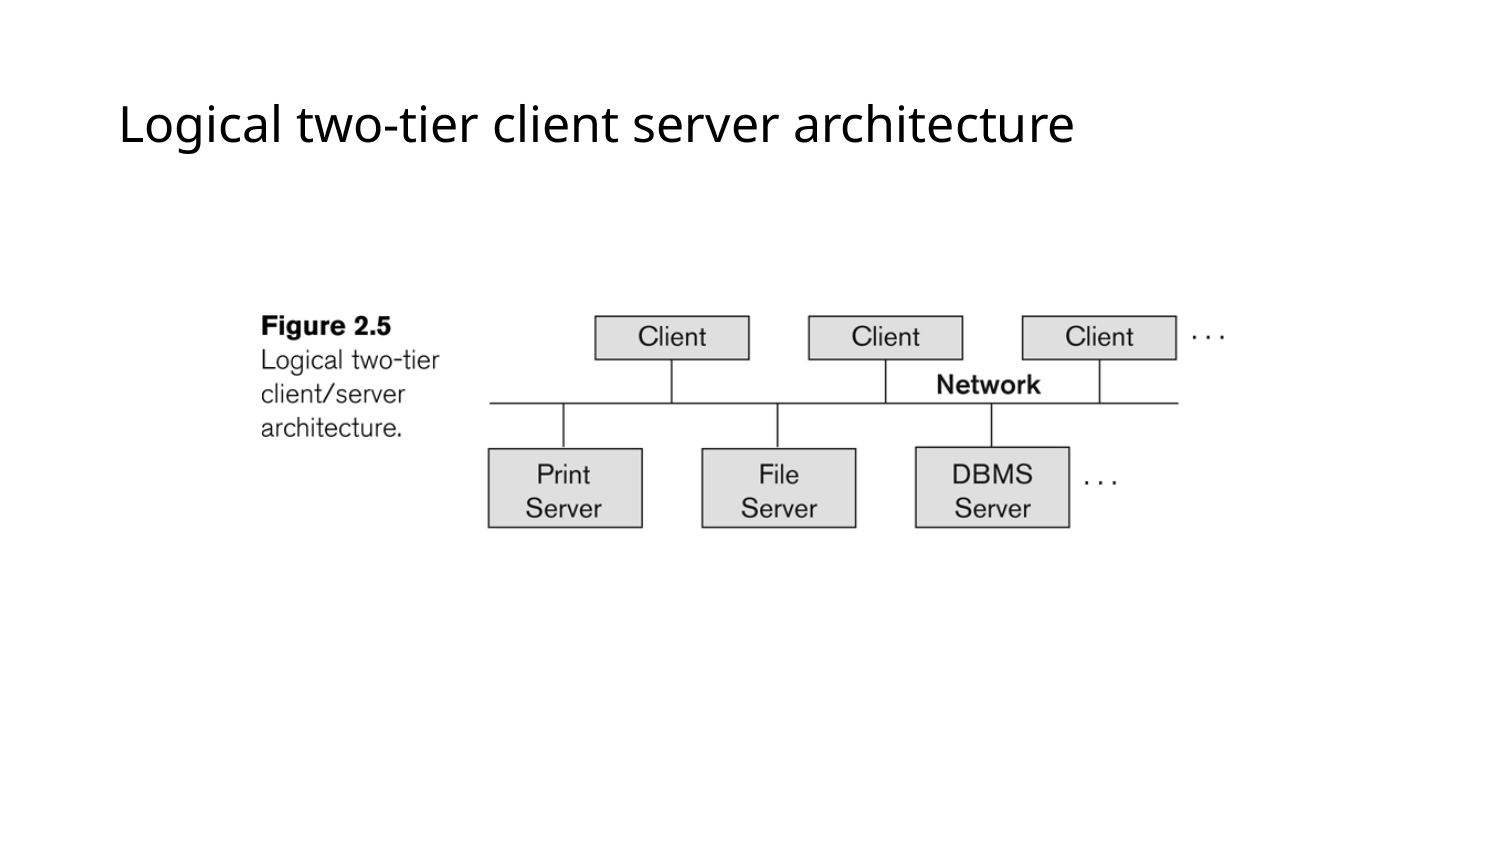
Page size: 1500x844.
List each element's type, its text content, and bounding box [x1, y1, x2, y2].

picture [262, 315, 1224, 529]
title Logical two-tier client server architecture [103, 44, 1397, 208]
